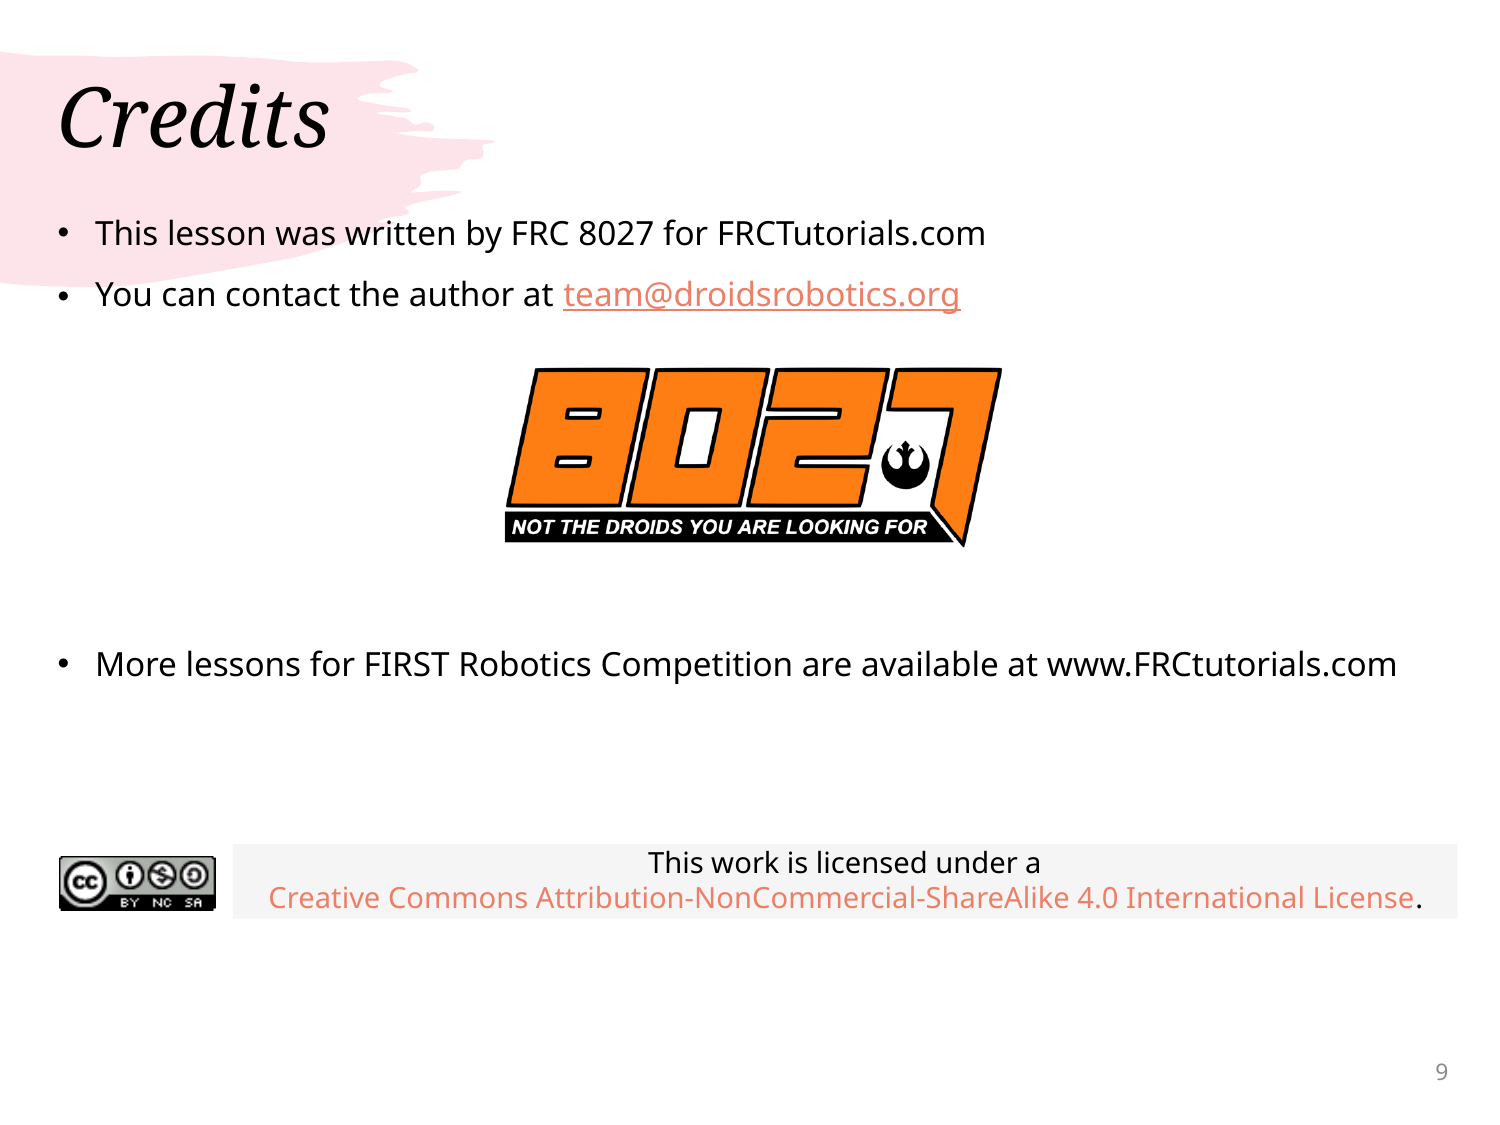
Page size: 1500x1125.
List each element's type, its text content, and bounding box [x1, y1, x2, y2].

picture [59, 856, 216, 912]
title Credits [42, 59, 1464, 182]
list This lesson was written by FRC 8027 for FRCTutorials.com You can contact the author at team@droidsrobotics.org More lessons for FIRST Robotics Competition are available at www.FRCtutorials.com [42, 204, 1464, 1030]
picture [496, 362, 1010, 551]
slide_number 9 [1378, 1042, 1464, 1103]
text_box This work is licensed under a Creative Commons Attribution-NonCommercial-ShareAlike 4.0 International License. [232, 844, 1458, 919]
